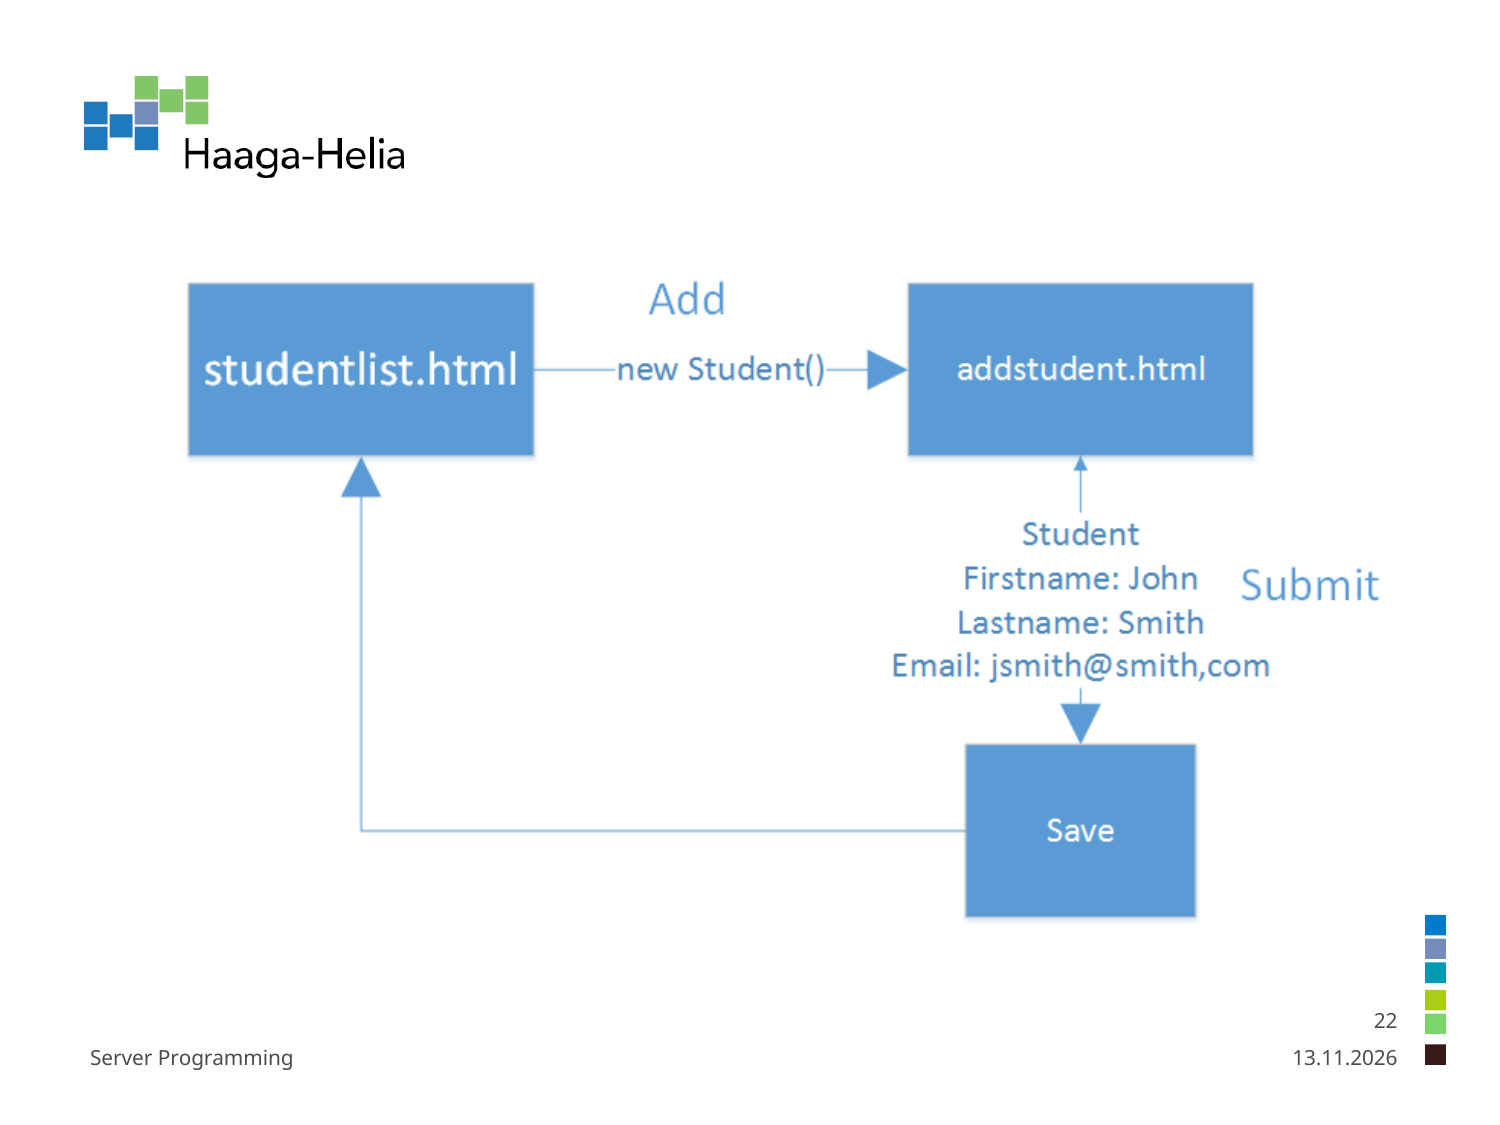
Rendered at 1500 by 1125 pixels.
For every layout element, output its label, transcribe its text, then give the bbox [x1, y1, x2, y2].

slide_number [1262, 1050, 1413, 1088]
footer Server Programming [75, 1037, 475, 1078]
slide_number 22 [1262, 999, 1413, 1050]
picture [84, 76, 404, 178]
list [178, 255, 1408, 929]
